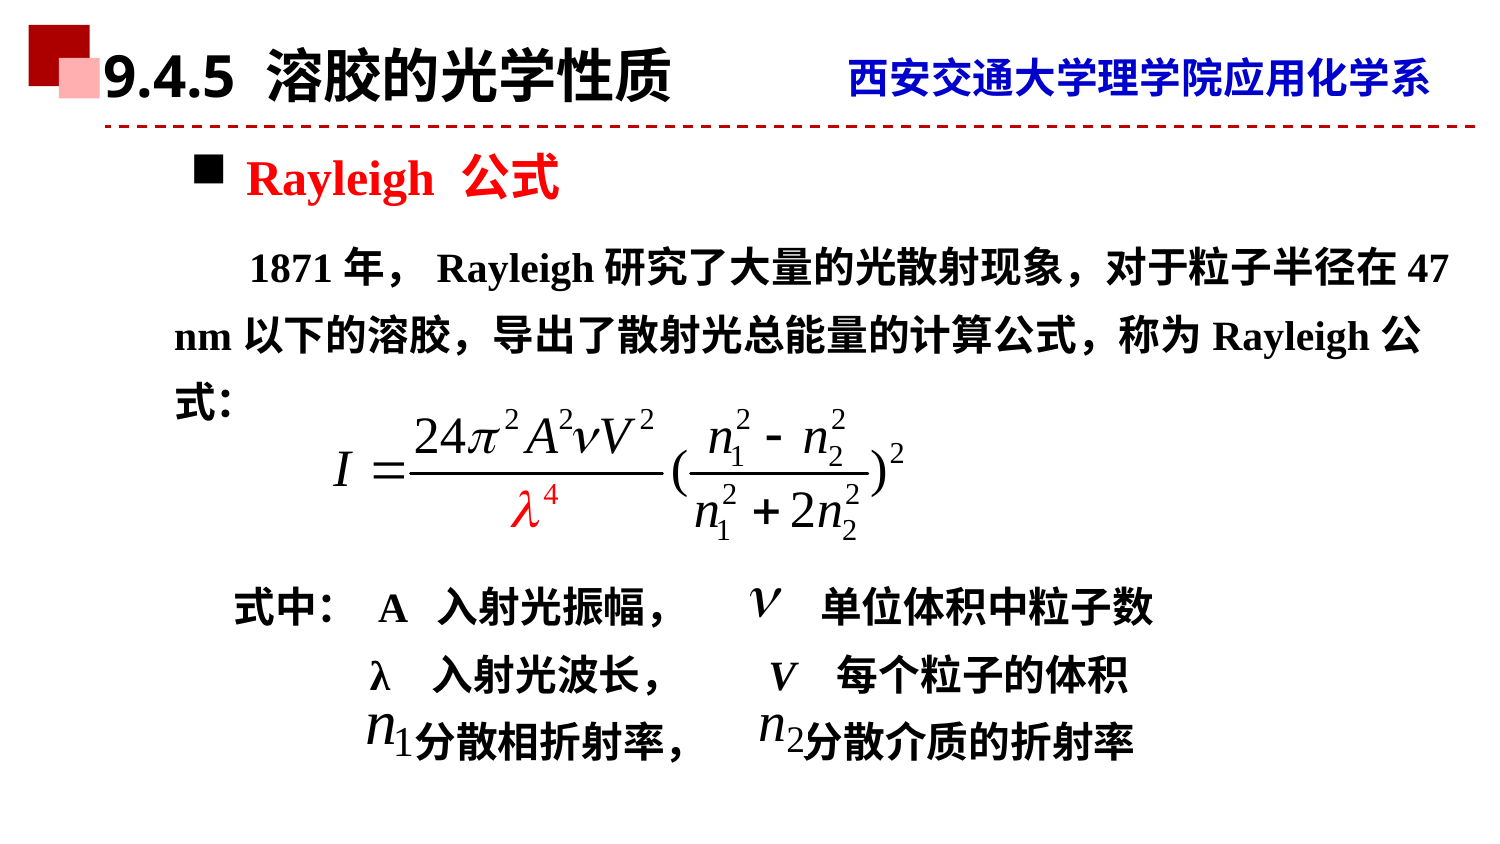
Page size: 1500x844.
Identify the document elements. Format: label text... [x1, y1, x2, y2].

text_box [323, 394, 915, 553]
text_box 9.4.5 溶胶的光学性质 [88, 32, 739, 117]
text_box 1871年，Rayleigh研究了大量的光散射现象，对于粒子半径在47 nm以下的溶胶，导出了散射光总能量的计算公式，称为Rayleigh公式： [159, 223, 1474, 427]
text_box Rayleigh 公式 [175, 138, 652, 213]
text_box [218, 563, 1180, 769]
